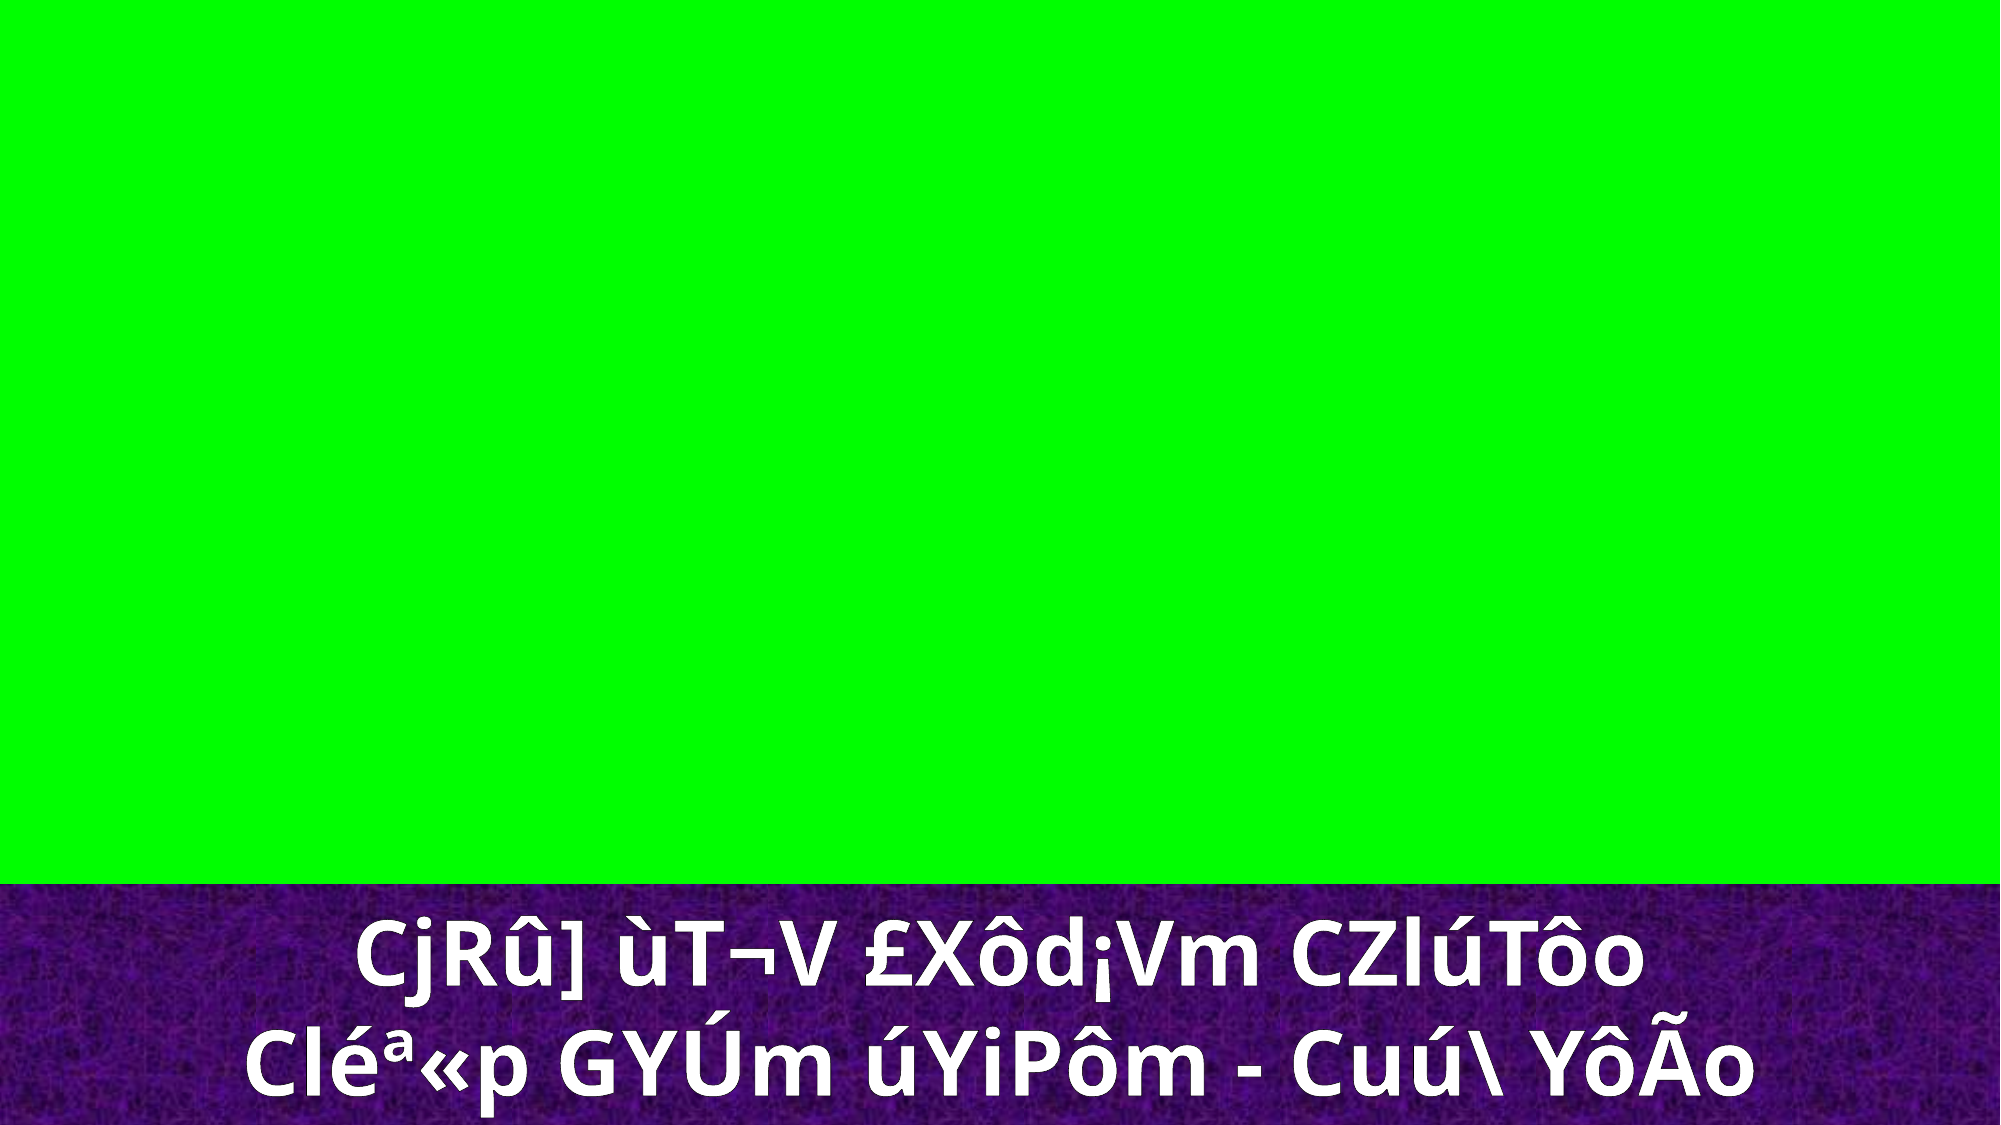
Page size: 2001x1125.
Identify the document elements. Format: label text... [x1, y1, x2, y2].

text_box CjRû] ùT¬V £Xôd¡Vm CZlúTôo Cléª«p GYÚm úYiPôm - Cuú\ YôÃo [0, 886, 2000, 1122]
